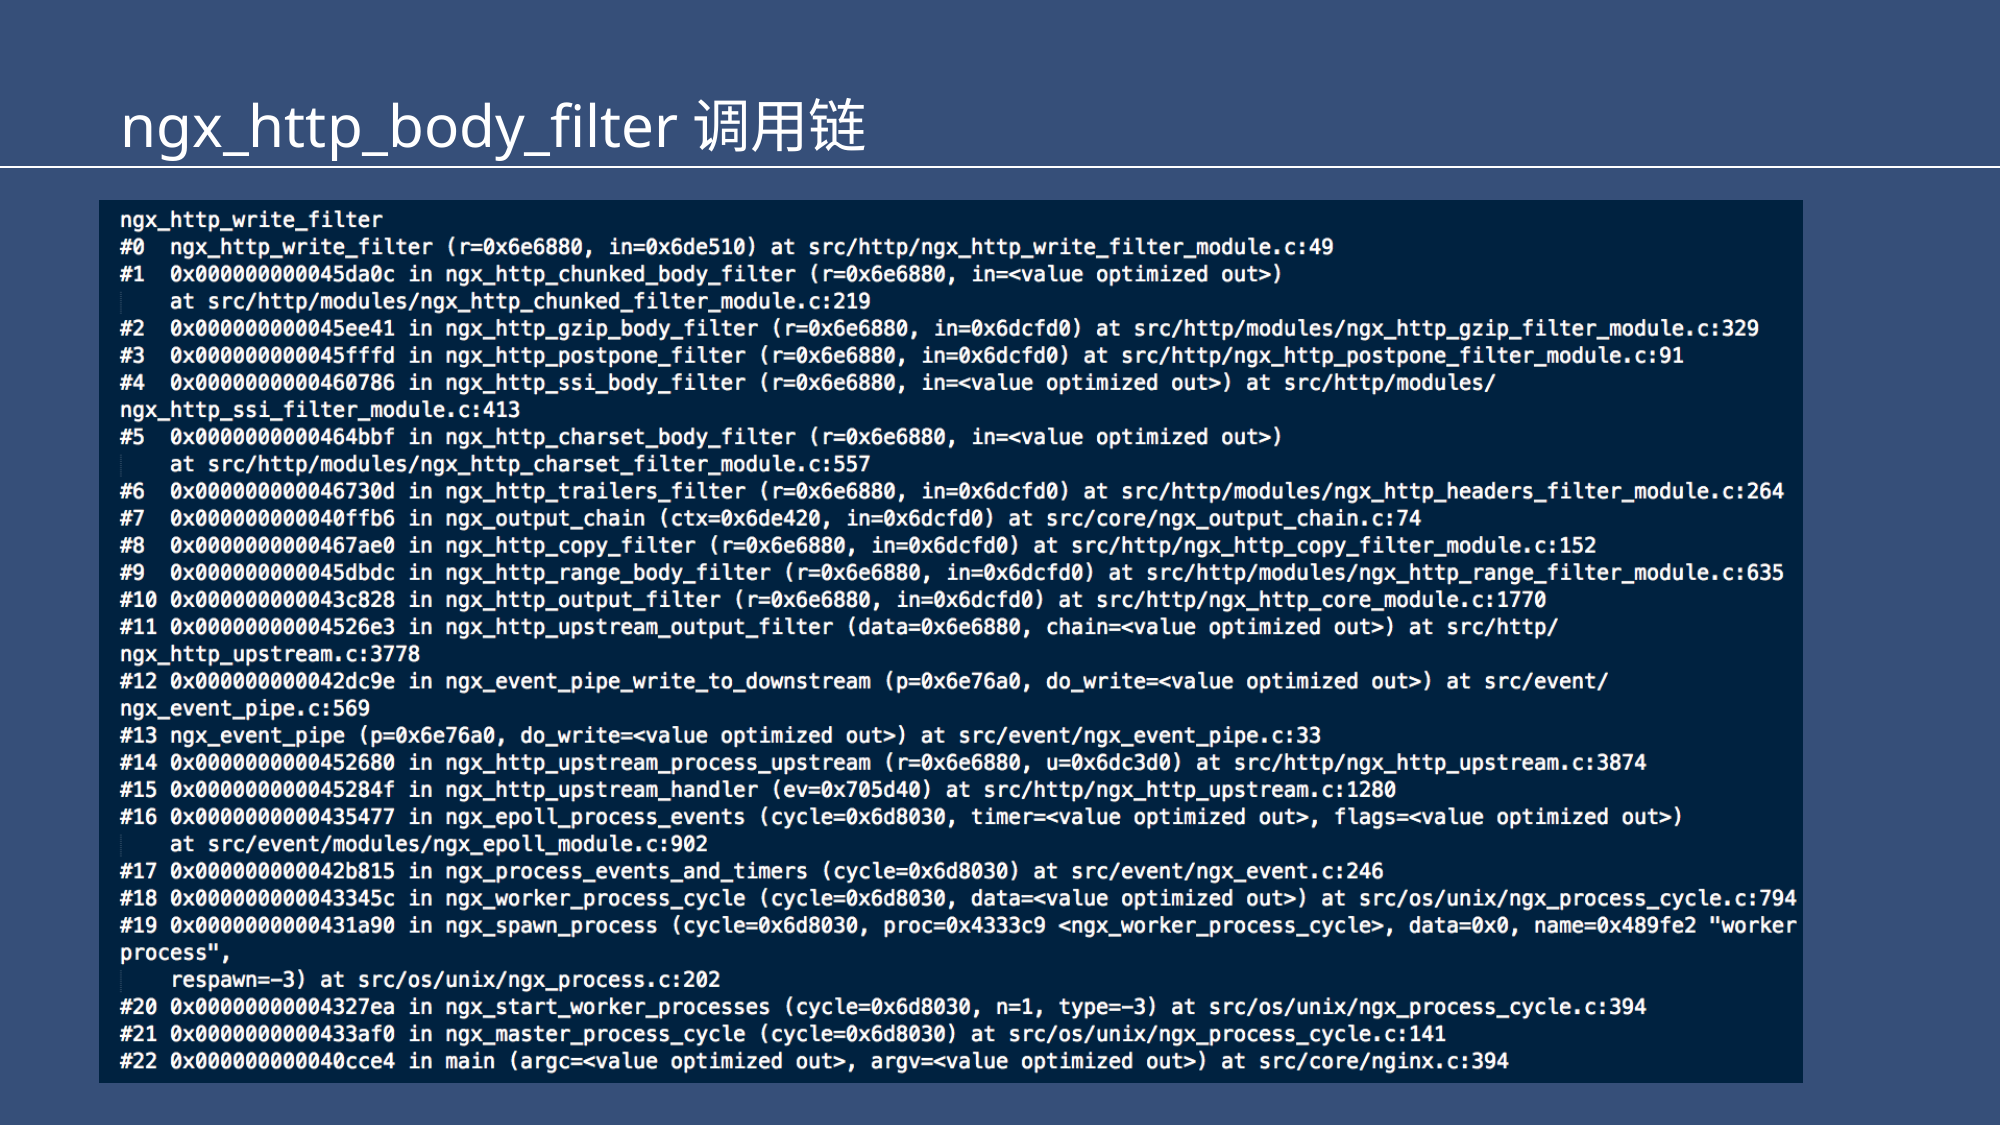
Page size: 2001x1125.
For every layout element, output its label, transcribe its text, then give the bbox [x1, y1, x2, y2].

text_box [46, 196, 1834, 1083]
text_box ngx_http_body_filter调用链 [105, 81, 882, 167]
picture [99, 200, 1803, 1083]
